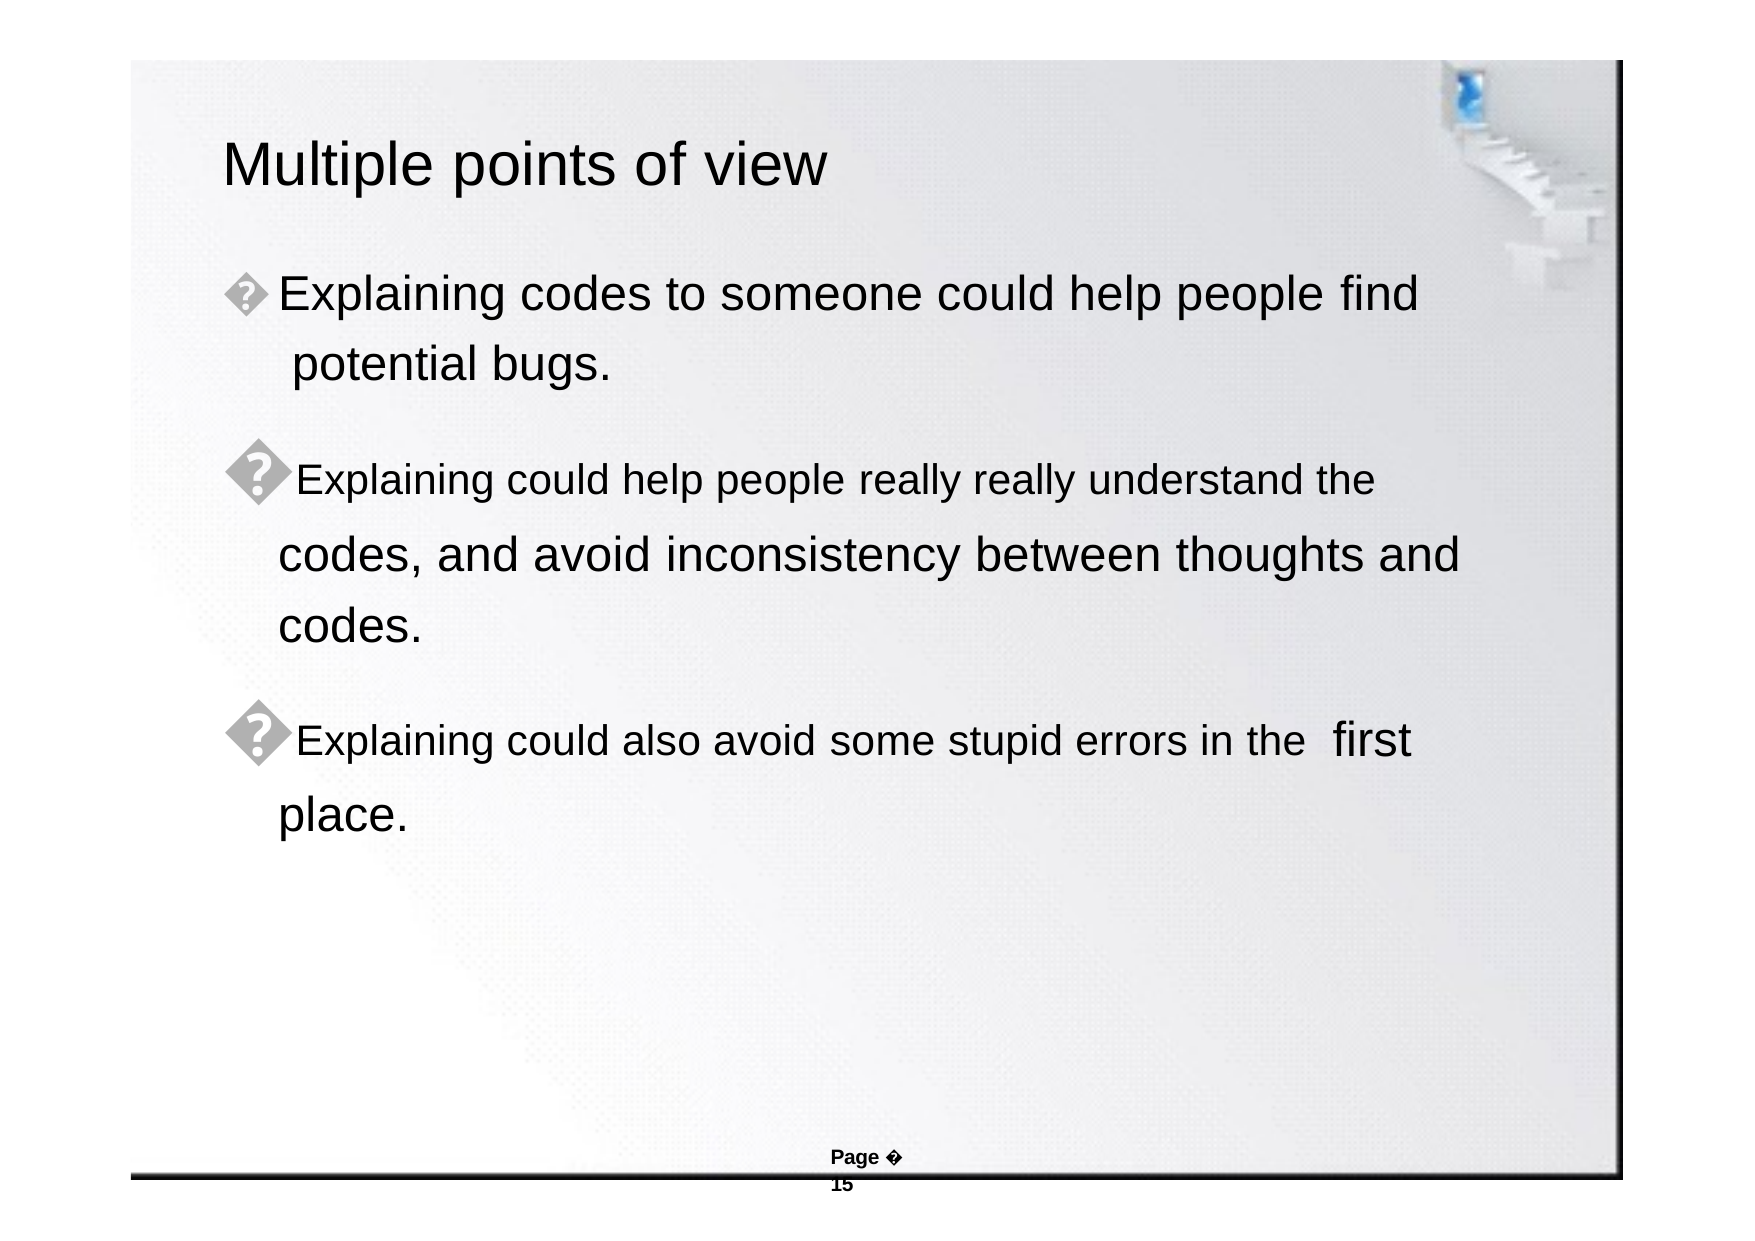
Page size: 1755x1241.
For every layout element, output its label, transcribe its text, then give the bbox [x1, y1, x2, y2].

slide_number Page � 15 [828, 1132, 928, 1241]
text_box Explaining codes to someone could help people find potential bugs. Explaining could help people really really understand the codes, and avoid inconsistency between thoughts and codes. Explaining could also avoid some stupid errors in the first place. [220, 247, 1519, 842]
title Multiple points of view [220, 121, 832, 247]
picture [130, 60, 1623, 1180]
